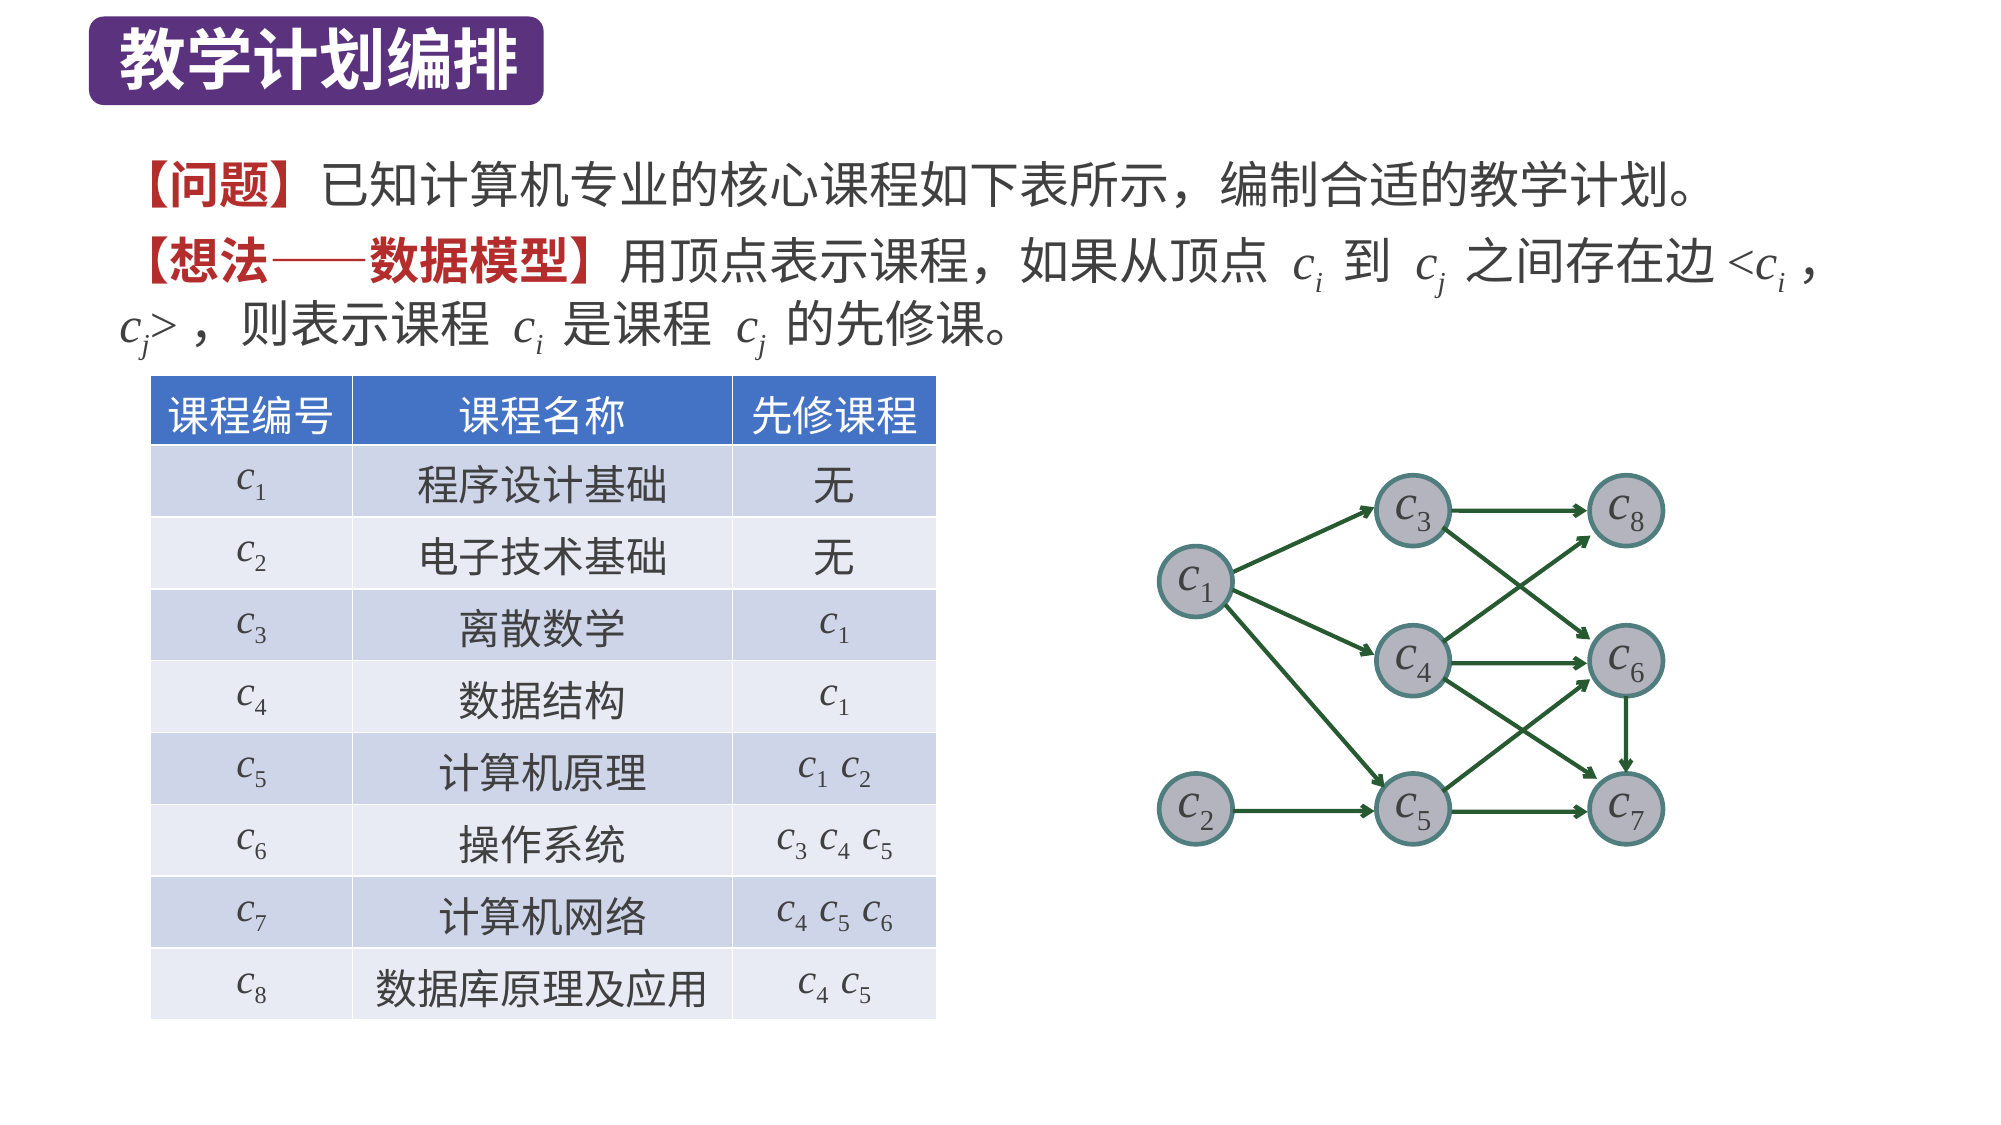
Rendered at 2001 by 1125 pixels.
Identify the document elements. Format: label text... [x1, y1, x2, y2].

text_box 教学计划编排 [104, 10, 560, 105]
text_box 【问题】已知计算机专业的核心课程如下表所示，编制合适的教学计划。 [104, 145, 1880, 221]
table_cell 程序设计基础 [353, 446, 732, 516]
table_cell 离散数学 [353, 590, 732, 660]
table_cell 电子技术基础 [353, 518, 732, 588]
table_header 课程名称 [353, 376, 732, 444]
table_cell c4 c5 c6 [733, 877, 936, 947]
table_cell c7 [151, 877, 352, 947]
table_cell c8 [151, 949, 352, 1019]
table_cell 数据库原理及应用 [353, 949, 732, 1019]
table_cell c1 [151, 446, 352, 516]
table_cell 数据结构 [353, 661, 732, 732]
table_cell 无 [733, 518, 936, 588]
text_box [1159, 475, 1664, 845]
table_cell 操作系统 [353, 805, 732, 875]
table_cell c3 [151, 590, 352, 660]
text_box [87, 15, 535, 107]
table_cell c5 [151, 733, 352, 804]
table_cell c1 [733, 661, 936, 732]
table_cell 计算机网络 [353, 877, 732, 947]
table_cell c3 c4 c5 [733, 805, 936, 875]
table_header 先修课程 [733, 376, 936, 444]
table_cell c1 [733, 590, 936, 660]
table_header 课程编号 [151, 376, 352, 444]
table_cell c4 [151, 661, 352, 732]
table_cell c1 c2 [733, 733, 936, 804]
table_cell 计算机原理 [353, 733, 732, 804]
table_cell 无 [733, 446, 936, 516]
text_box 【想法——数据模型】用顶点表示课程，如果从顶点 ci 到 cj 之间存在边<ci，cj>，则表示课程 ci 是课程 cj 的先修课。 [104, 228, 1875, 368]
table_cell c2 [151, 518, 352, 588]
table_cell c4 c5 [733, 949, 936, 1019]
table_cell c6 [151, 805, 352, 875]
